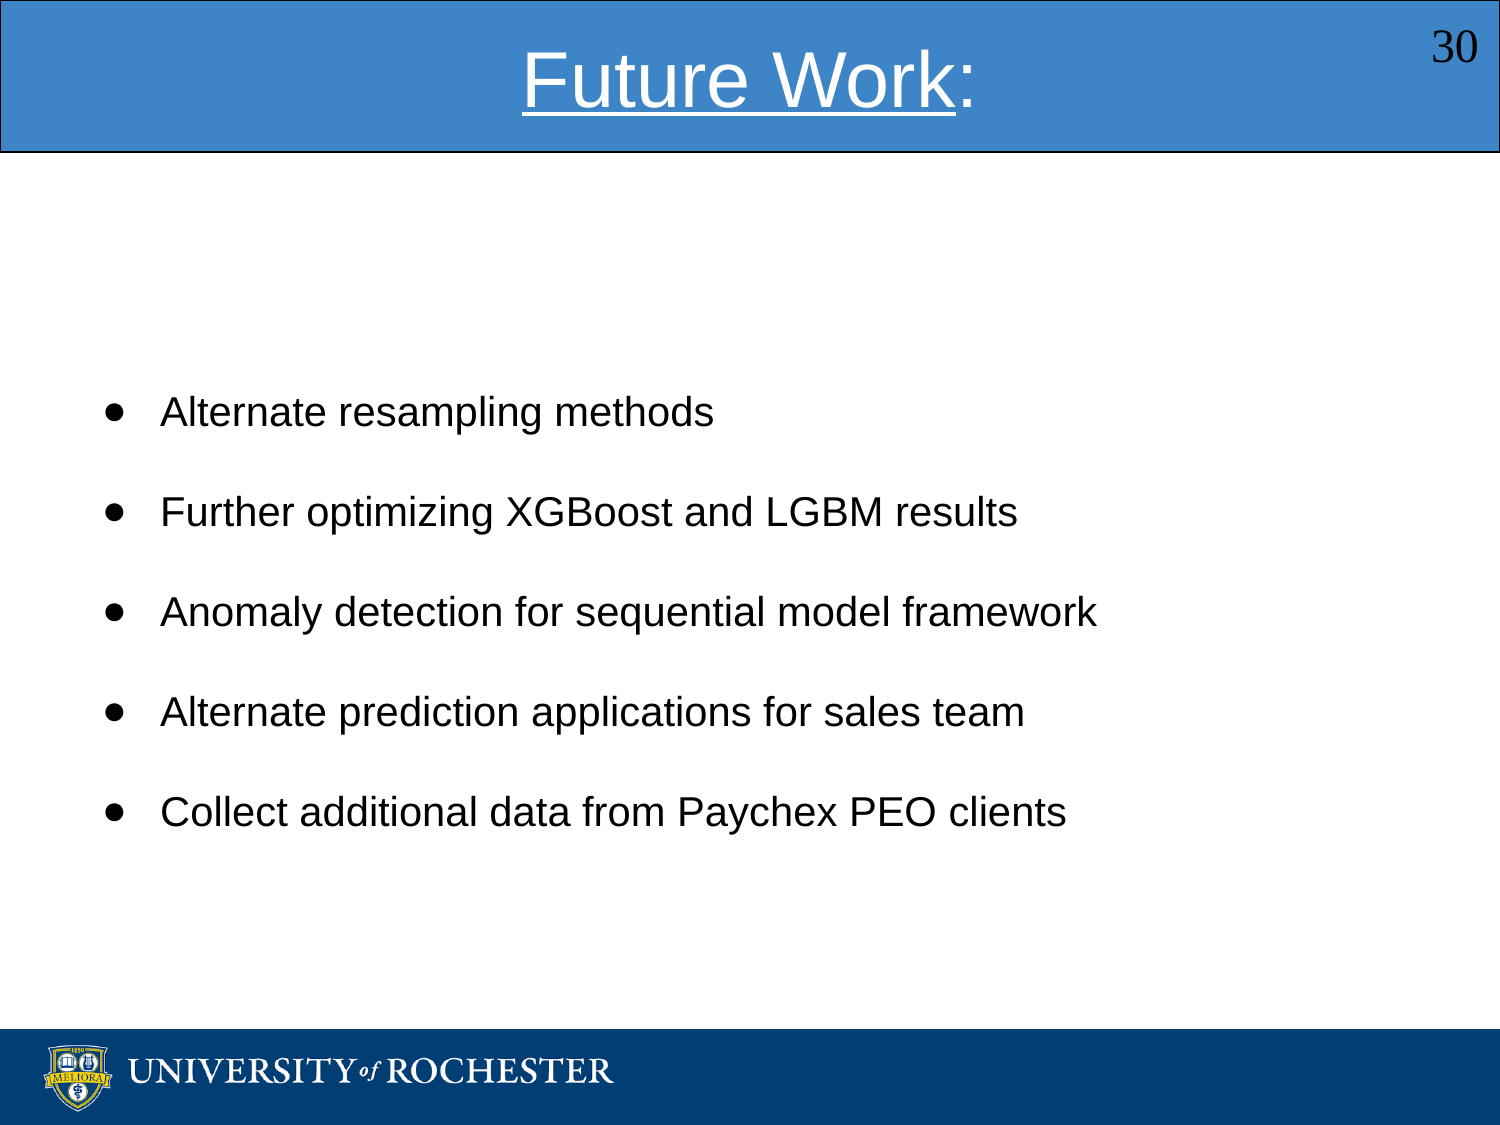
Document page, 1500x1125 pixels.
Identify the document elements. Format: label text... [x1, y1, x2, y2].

text_box Alternate resampling methods Further optimizing XGBoost and LGBM results Anomaly detection for sequential model framework Alternate prediction applications for sales team Collect additional data from Paychex PEO clients [70, 320, 1475, 851]
picture [0, 1029, 1500, 1125]
text_box Future Work: [0, 0, 1500, 152]
slide_number ‹#› [1410, 0, 1500, 87]
